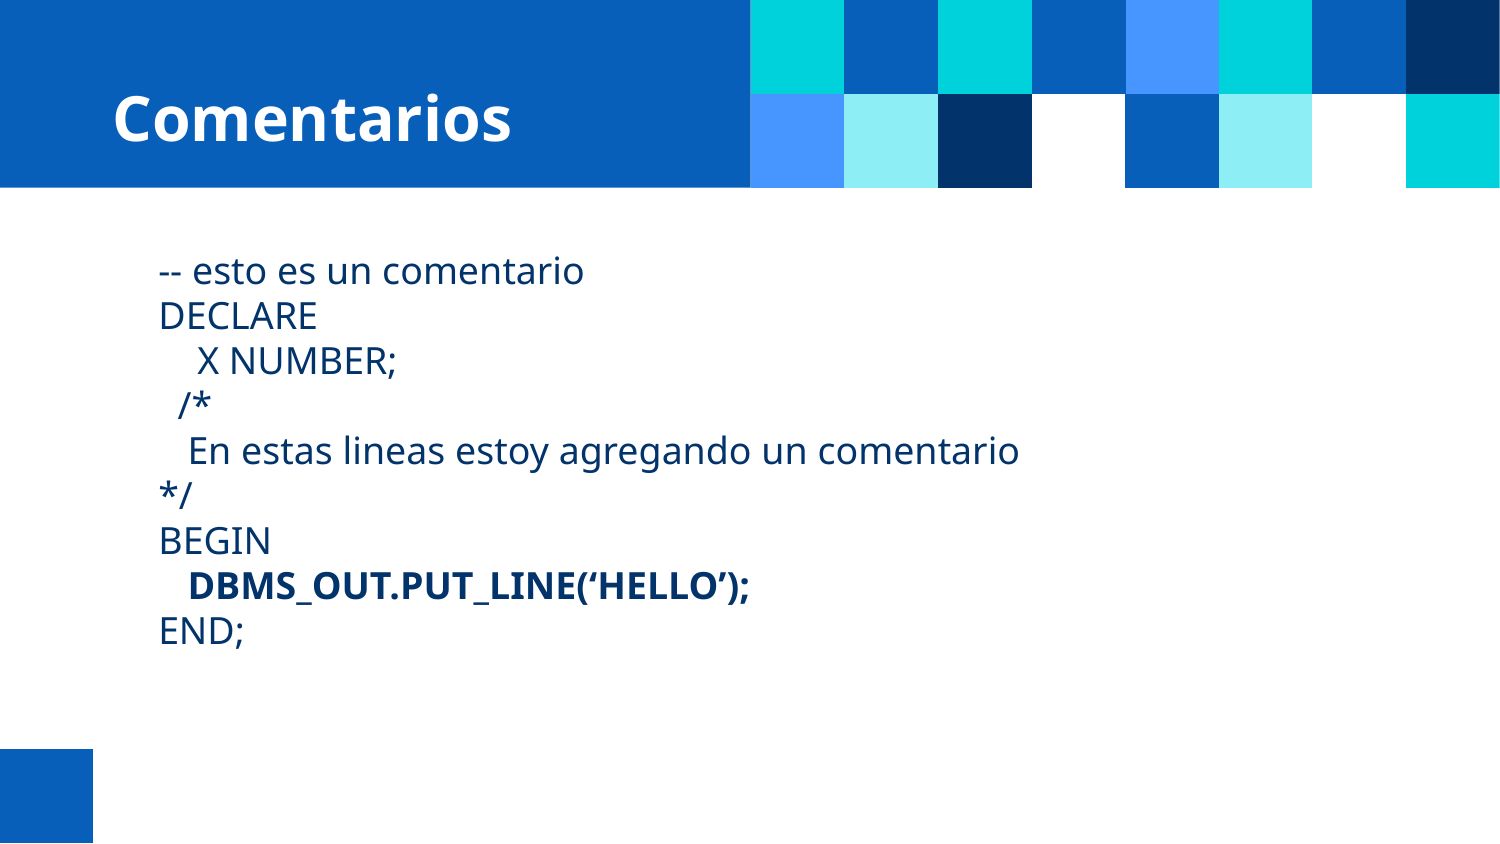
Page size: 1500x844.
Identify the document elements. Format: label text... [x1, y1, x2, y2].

title Comentarios [0, 0, 751, 188]
subtitle -- esto es un comentario DECLARE X NUMBER; /* En estas lineas estoy agregando un comentario */ BEGIN DBMS_OUT.PUT_LINE(‘HELLO’); END; [120, 231, 1157, 660]
